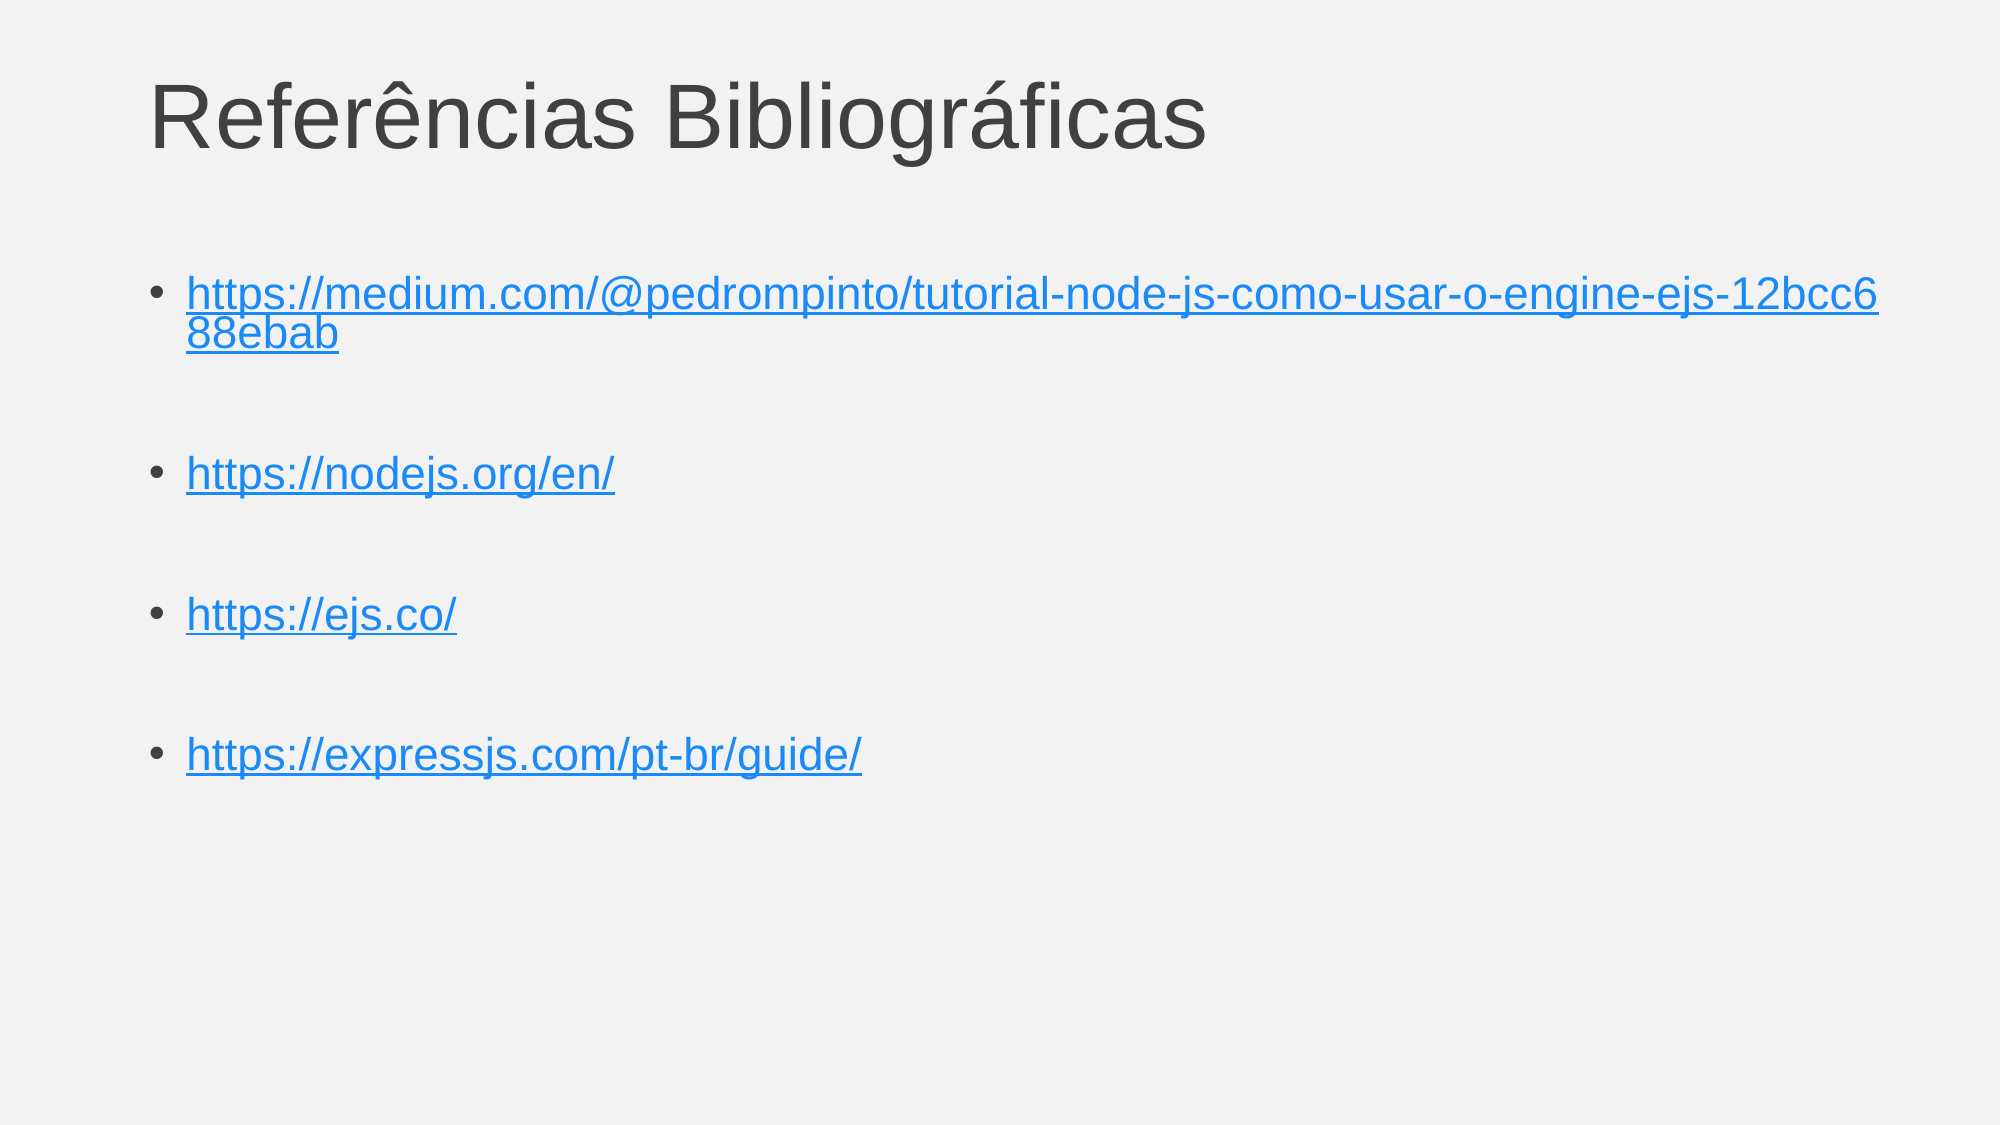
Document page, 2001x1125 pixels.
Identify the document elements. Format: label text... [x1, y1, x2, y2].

title Referências Bibliográficas [133, 37, 1918, 200]
list https://medium.com/@pedrompinto/tutorial-node-js-como-usar-o-engine-ejs-12bcc688ebab https://nodejs.org/en/ https://ejs.co/ https://expressjs.com/pt-br/guide/ [133, 262, 1918, 1000]
